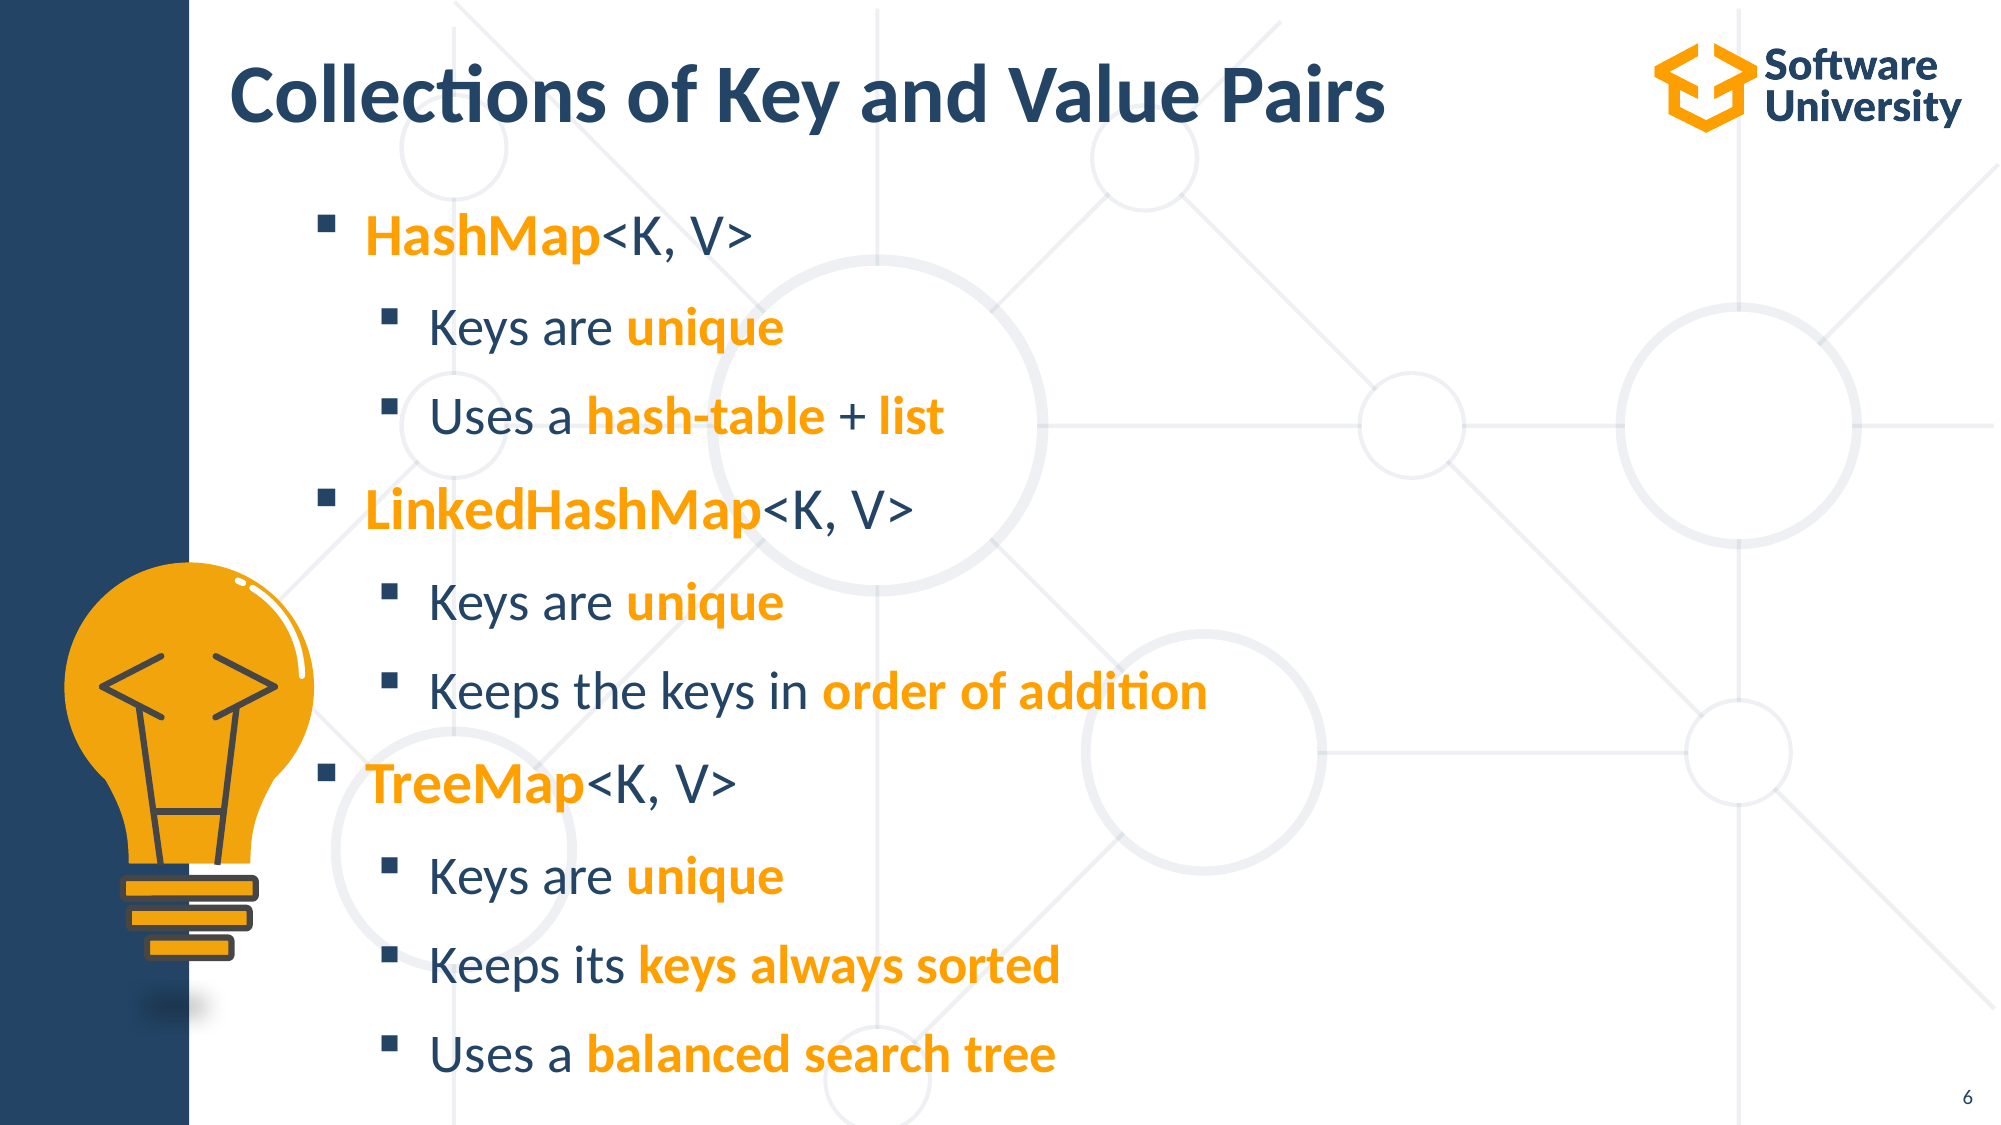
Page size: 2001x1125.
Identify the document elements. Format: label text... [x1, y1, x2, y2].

slide_number 6 [1927, 1067, 1989, 1117]
title Collections of Key and Value Pairs [212, 16, 1628, 162]
list HashMap<K, V> Keys are unique Uses a hash-table + list LinkedHashMap<K, V> Keys are unique Keeps the keys in order of addition TreeMap<K, V> Keys are unique Keeps its keys always sorted Uses a balanced search tree [295, 186, 1989, 1096]
picture [1641, 31, 1973, 145]
